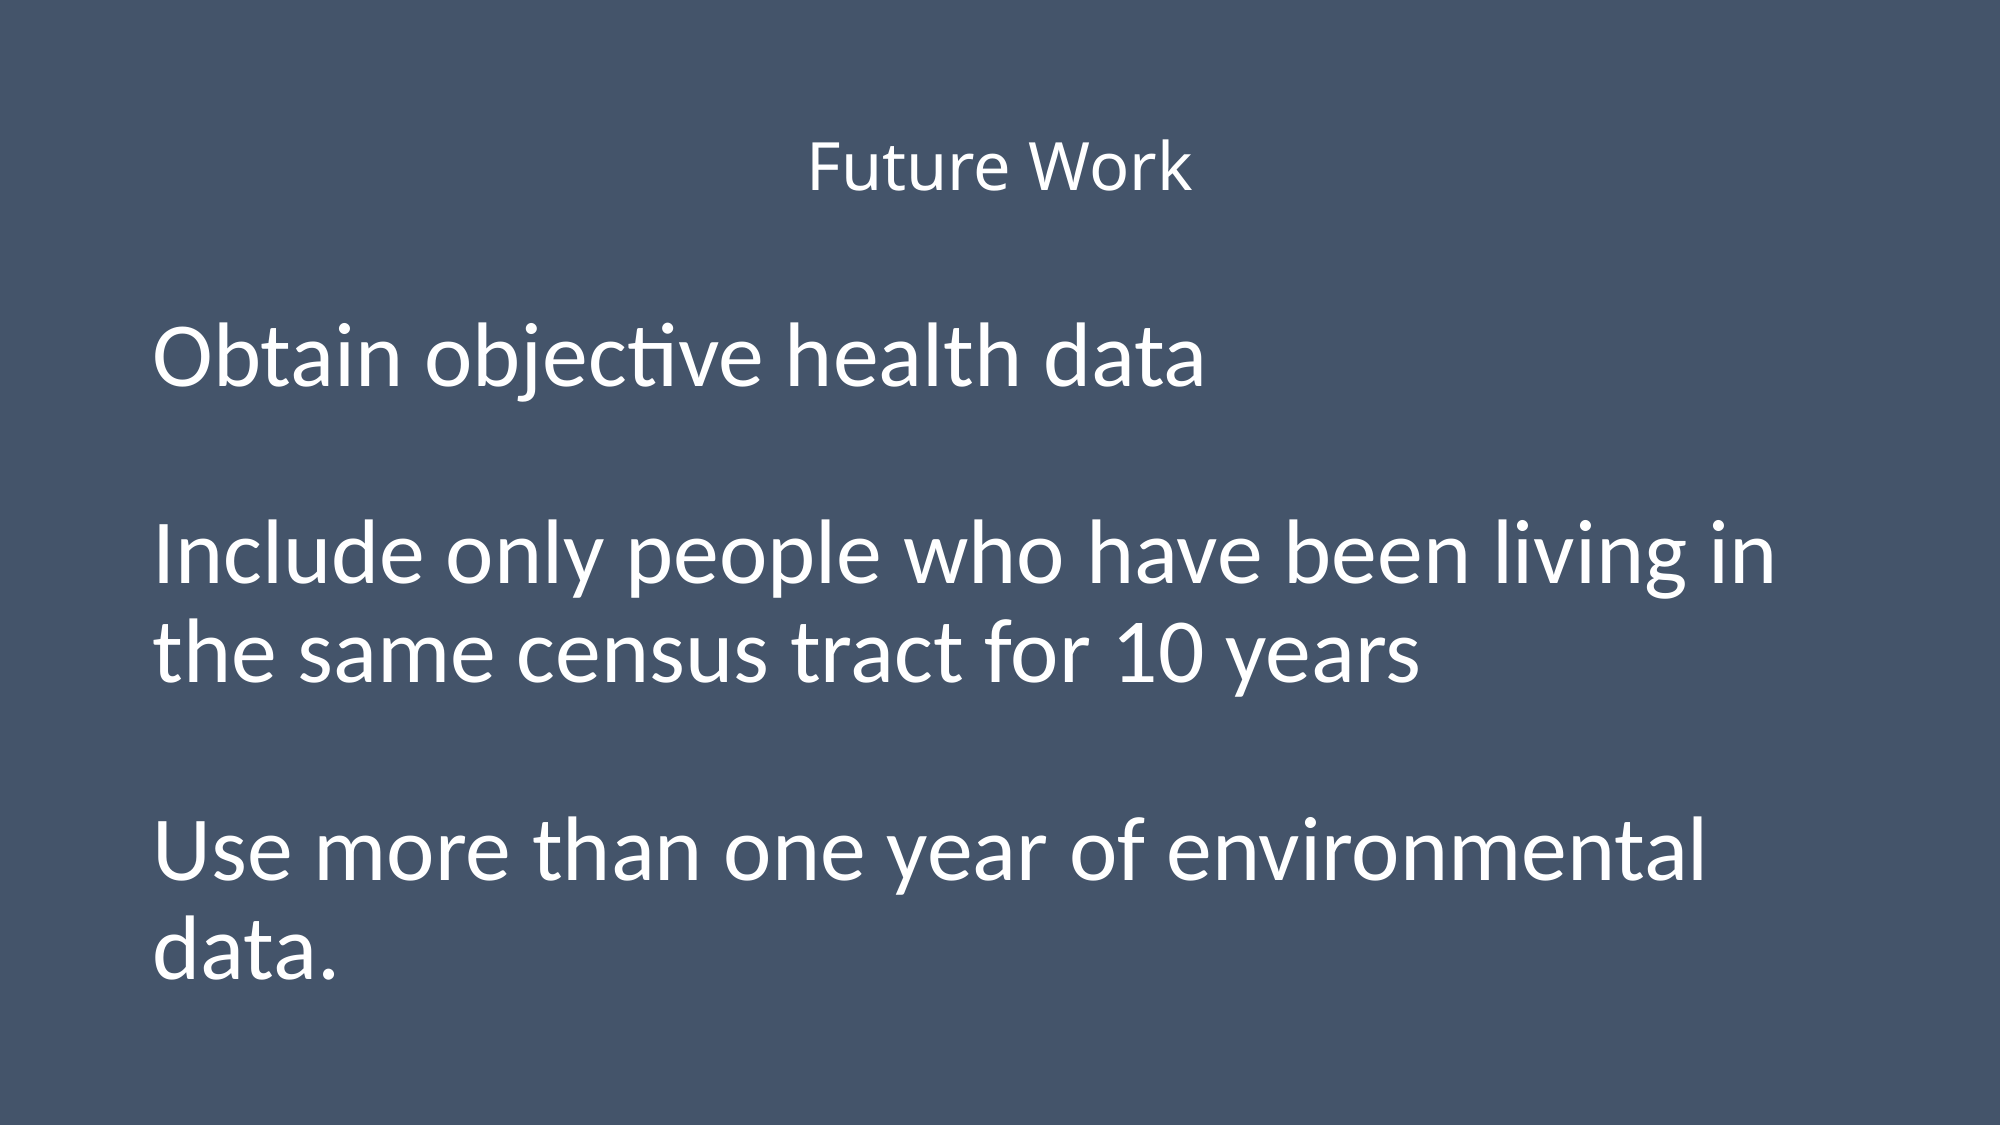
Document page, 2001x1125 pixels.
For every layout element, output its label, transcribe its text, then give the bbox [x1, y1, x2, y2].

title Future Work [137, 59, 1863, 278]
list Obtain objective health data Include only people who have been living in the same census tract for 10 years Use more than one year of environmental data. [137, 299, 1863, 1014]
